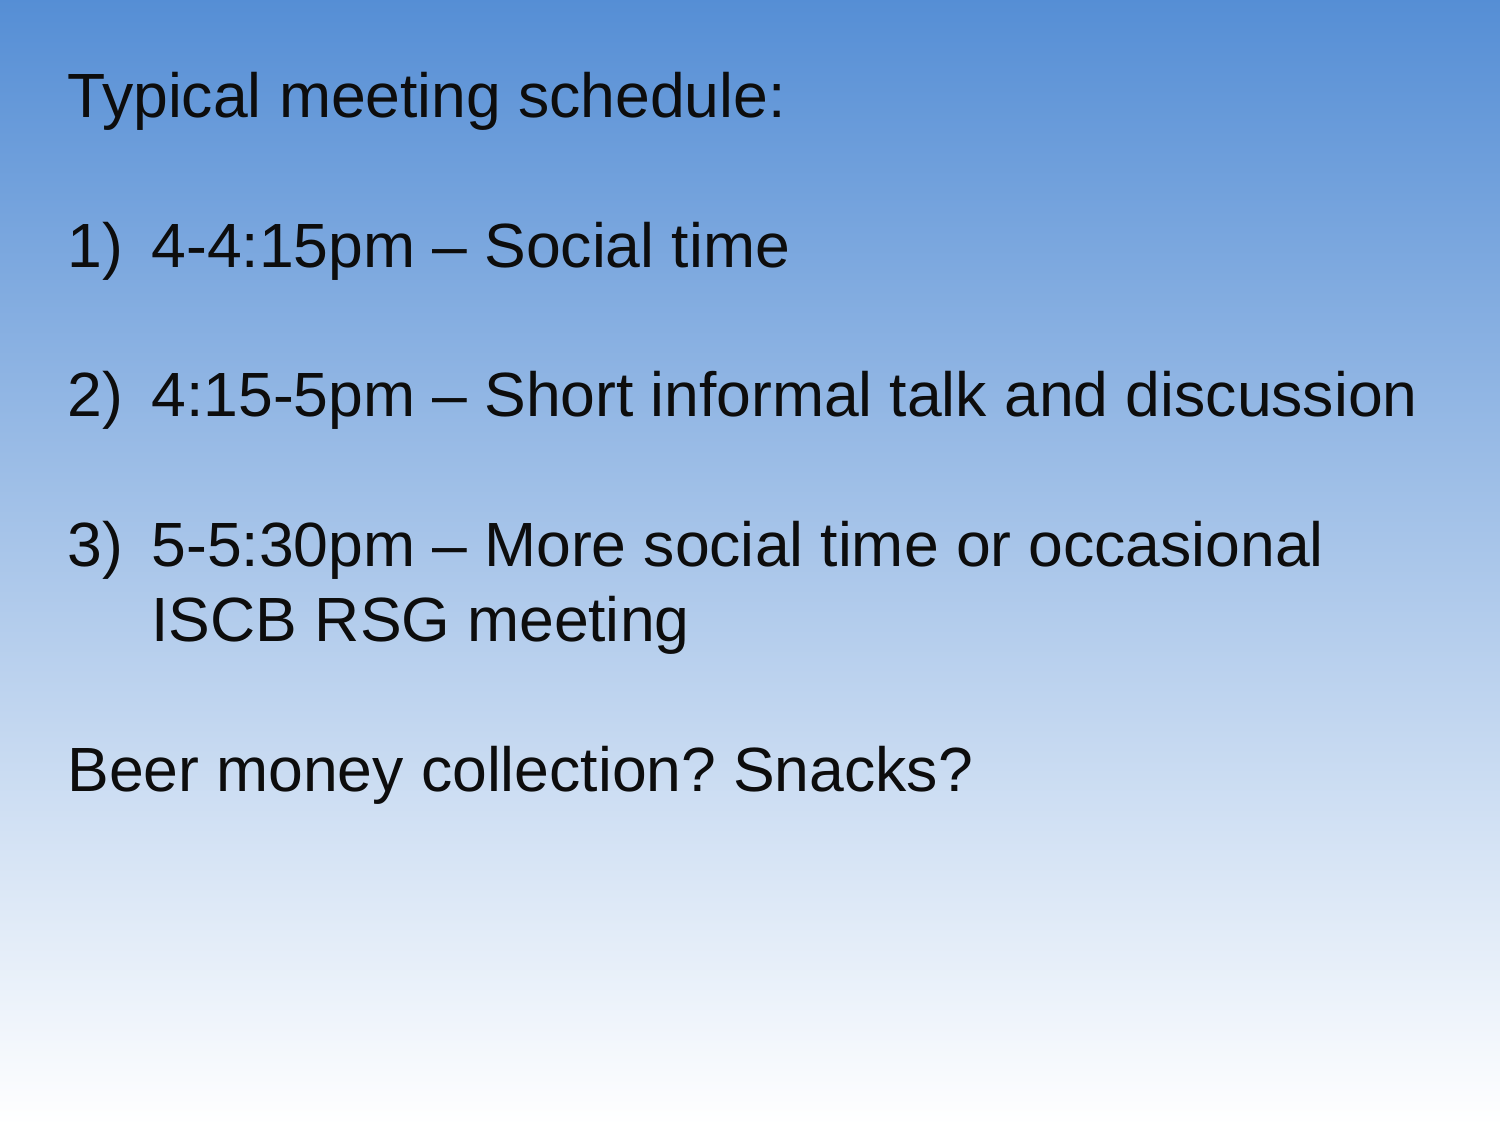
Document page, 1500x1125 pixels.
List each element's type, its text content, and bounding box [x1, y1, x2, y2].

text_box Typical meeting schedule: 4-4:15pm – Social time 4:15-5pm – Short informal talk and discussion 5-5:30pm – More social time or occasional ISCB RSG meeting Beer money collection? Snacks? [52, 47, 1470, 812]
